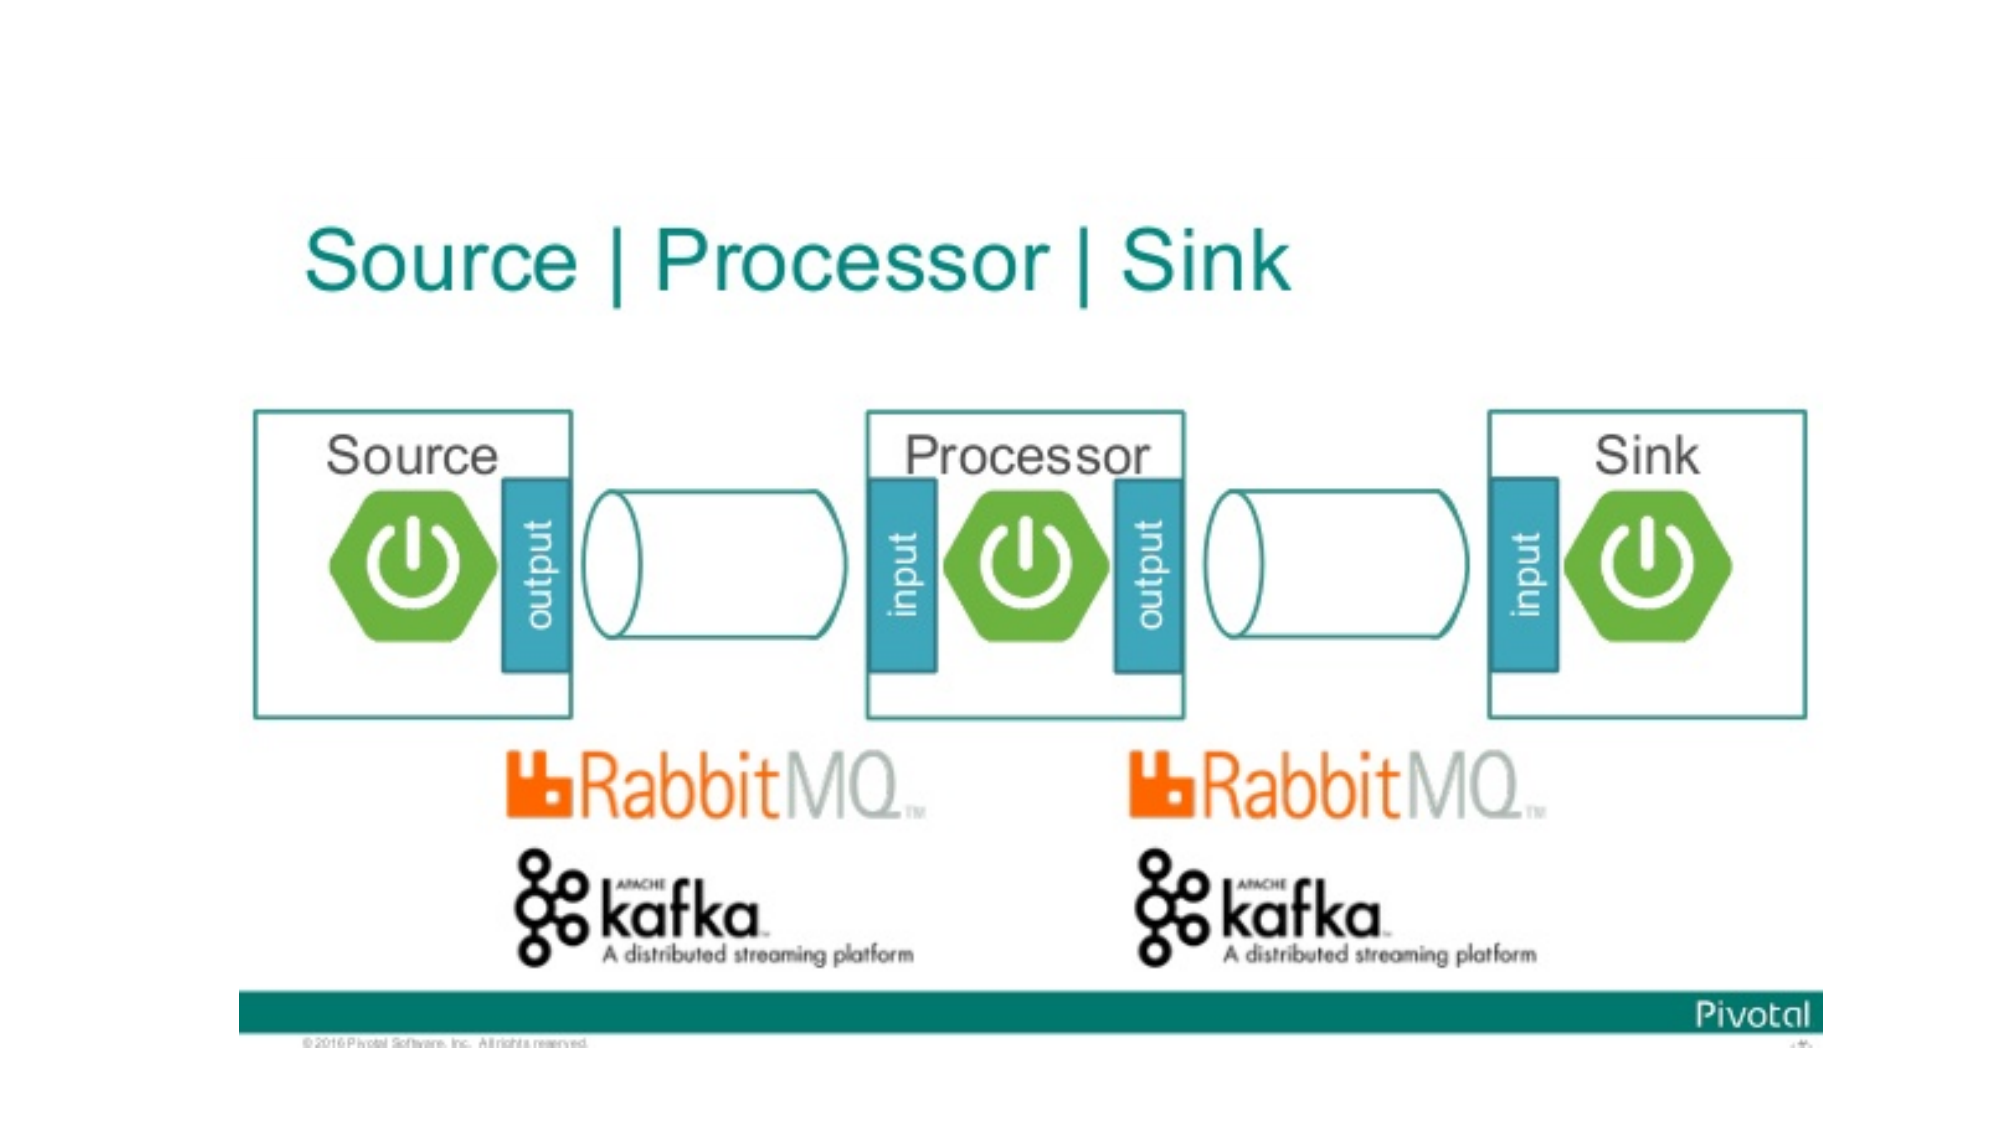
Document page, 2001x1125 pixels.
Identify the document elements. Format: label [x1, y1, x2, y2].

picture [239, 157, 1823, 1048]
